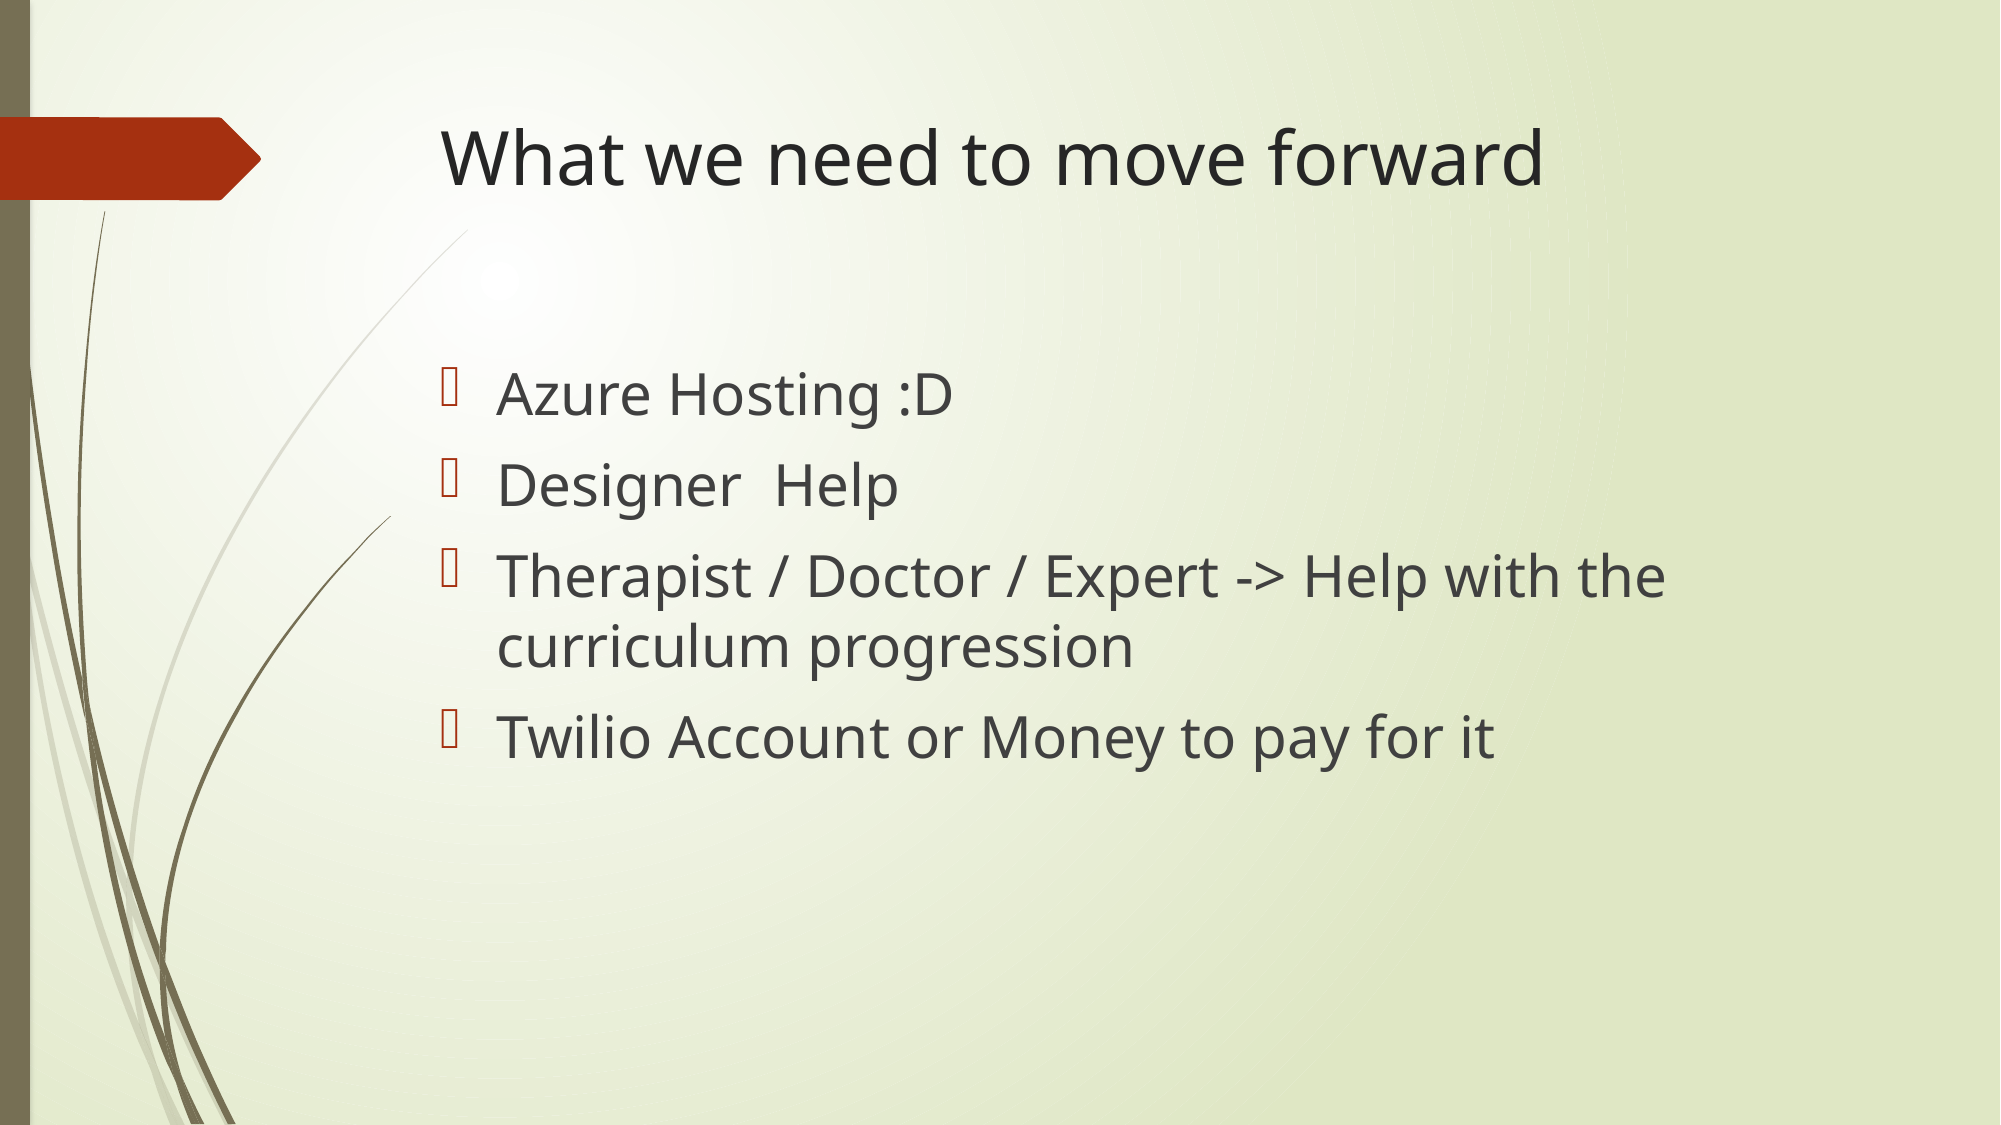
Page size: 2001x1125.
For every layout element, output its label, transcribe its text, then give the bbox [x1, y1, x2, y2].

title What we need to move forward [425, 102, 1888, 313]
list Azure Hosting :D Designer Help Therapist / Doctor / Expert -> Help with the curriculum progression Twilio Account or Money to pay for it [424, 350, 1888, 970]
